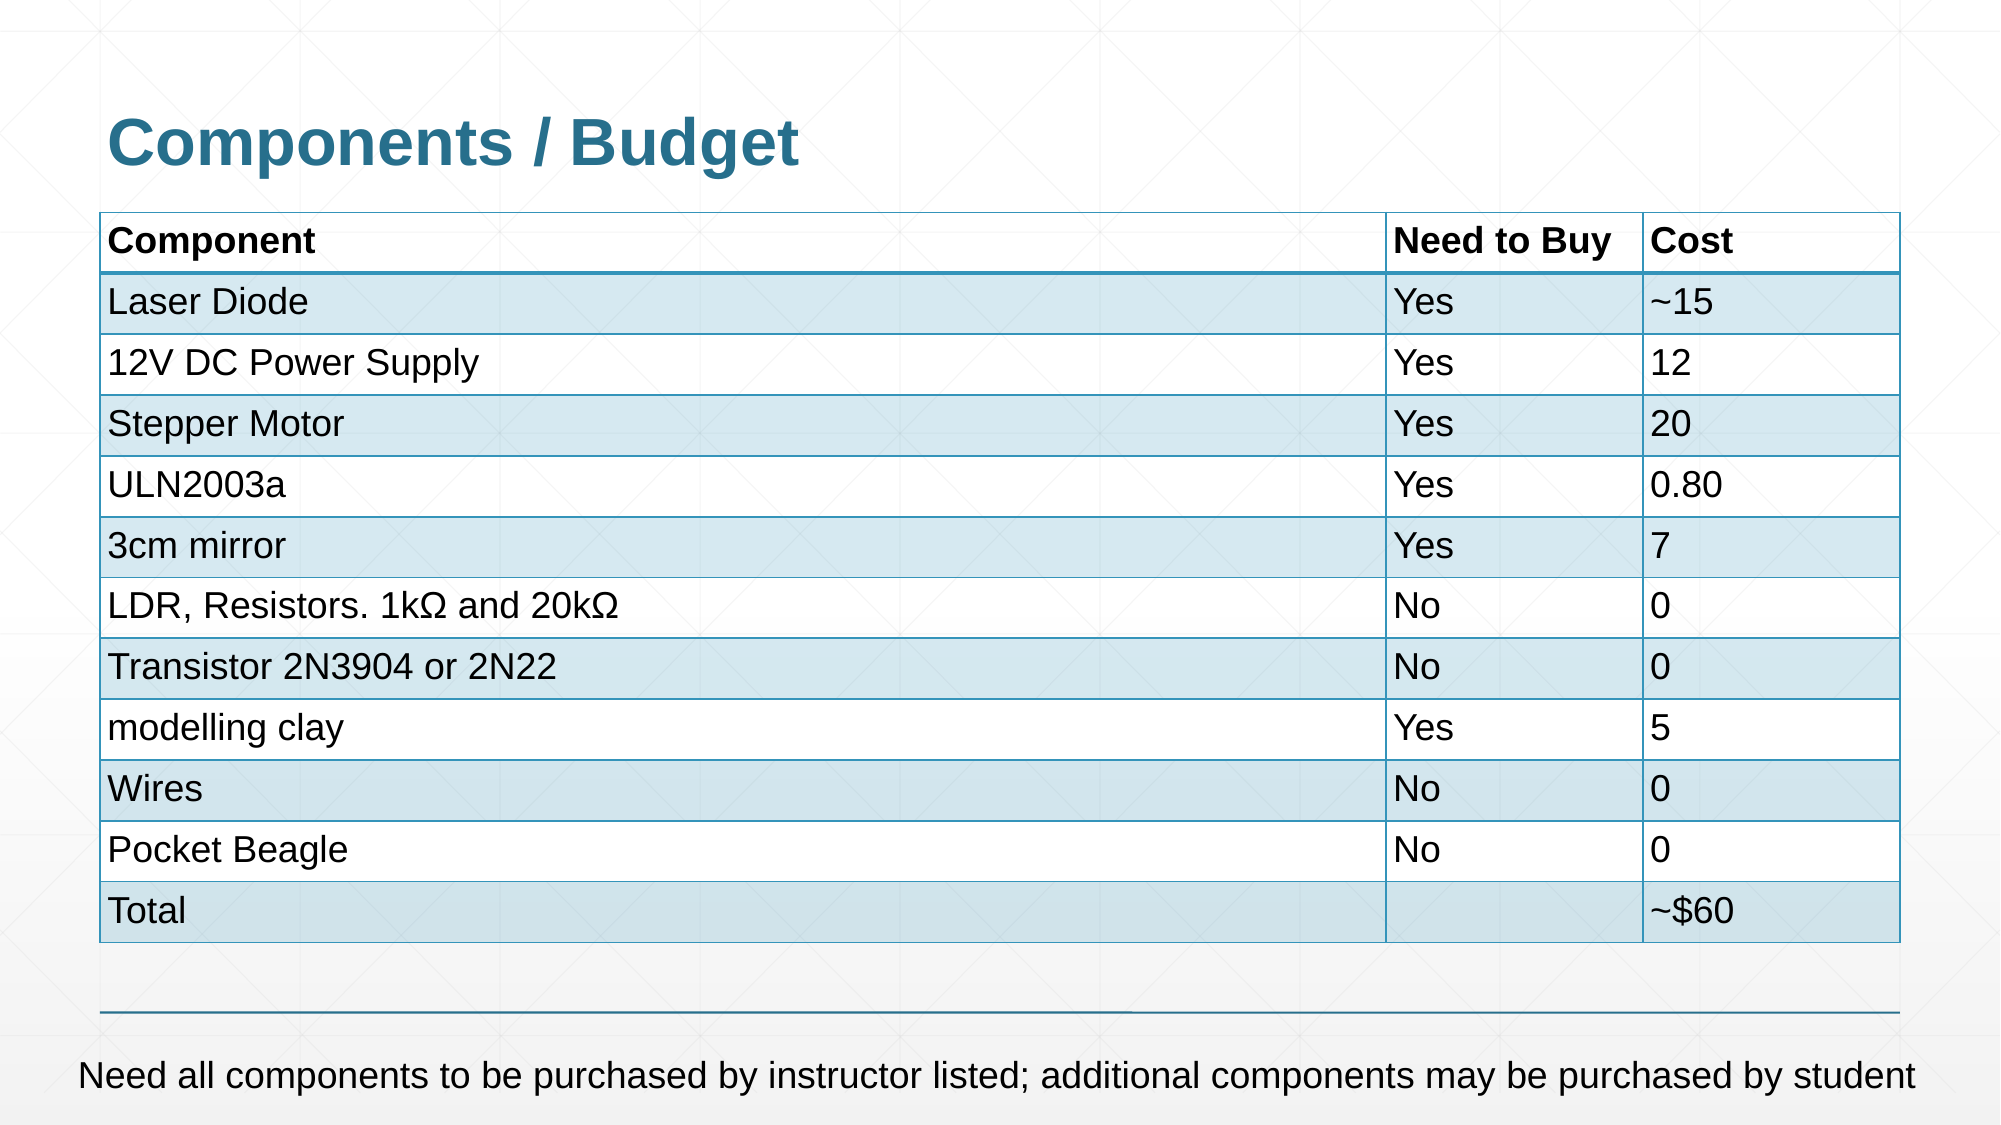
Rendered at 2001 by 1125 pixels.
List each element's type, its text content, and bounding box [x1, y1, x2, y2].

table_cell modelling clay [101, 700, 1385, 759]
table_cell 7 [1644, 518, 1899, 577]
table_cell 0.80 [1644, 457, 1899, 516]
table_cell Pocket Beagle [101, 822, 1385, 881]
table_cell Yes [1387, 518, 1642, 577]
table_cell 0 [1644, 822, 1899, 881]
table_cell 3cm mirror [101, 518, 1385, 577]
table_cell Total [101, 882, 1385, 942]
table_cell Wires [101, 761, 1385, 820]
table_header Cost [1644, 213, 1899, 271]
table_cell No [1387, 761, 1642, 820]
table_cell 0 [1644, 761, 1899, 820]
table_cell Stepper Motor [101, 396, 1385, 455]
table_cell Yes [1387, 275, 1642, 333]
table_cell Yes [1387, 335, 1642, 394]
table_cell Yes [1387, 457, 1642, 516]
table_cell Transistor 2N3904 or 2N22 [101, 639, 1385, 698]
table_cell No [1387, 639, 1642, 698]
table_cell LDR, Resistors. 1kΩ and 20kΩ [101, 578, 1385, 637]
table_cell 20 [1644, 396, 1899, 455]
table_cell No [1387, 578, 1642, 637]
table_cell No [1387, 822, 1642, 881]
table_header Need to Buy [1387, 213, 1642, 271]
table_cell 0 [1644, 578, 1899, 637]
table_cell 5 [1644, 700, 1899, 759]
text_box Need all components to be purchased by instructor listed; additional components may be purchased by student [70, 1043, 1935, 1104]
table_cell 0 [1644, 639, 1899, 698]
table_cell Laser Diode [101, 275, 1385, 333]
table_cell ULN2003a [101, 457, 1385, 516]
table_cell [1387, 882, 1642, 942]
table_header Component [101, 213, 1385, 271]
table_cell 12V DC Power Supply [101, 335, 1385, 394]
table_cell 12 [1644, 335, 1899, 394]
table_cell ~$60 [1644, 882, 1899, 942]
table_cell Yes [1387, 700, 1642, 759]
table_cell Yes [1387, 396, 1642, 455]
title Components / Budget [99, 36, 1901, 188]
table_cell ~15 [1644, 275, 1899, 333]
